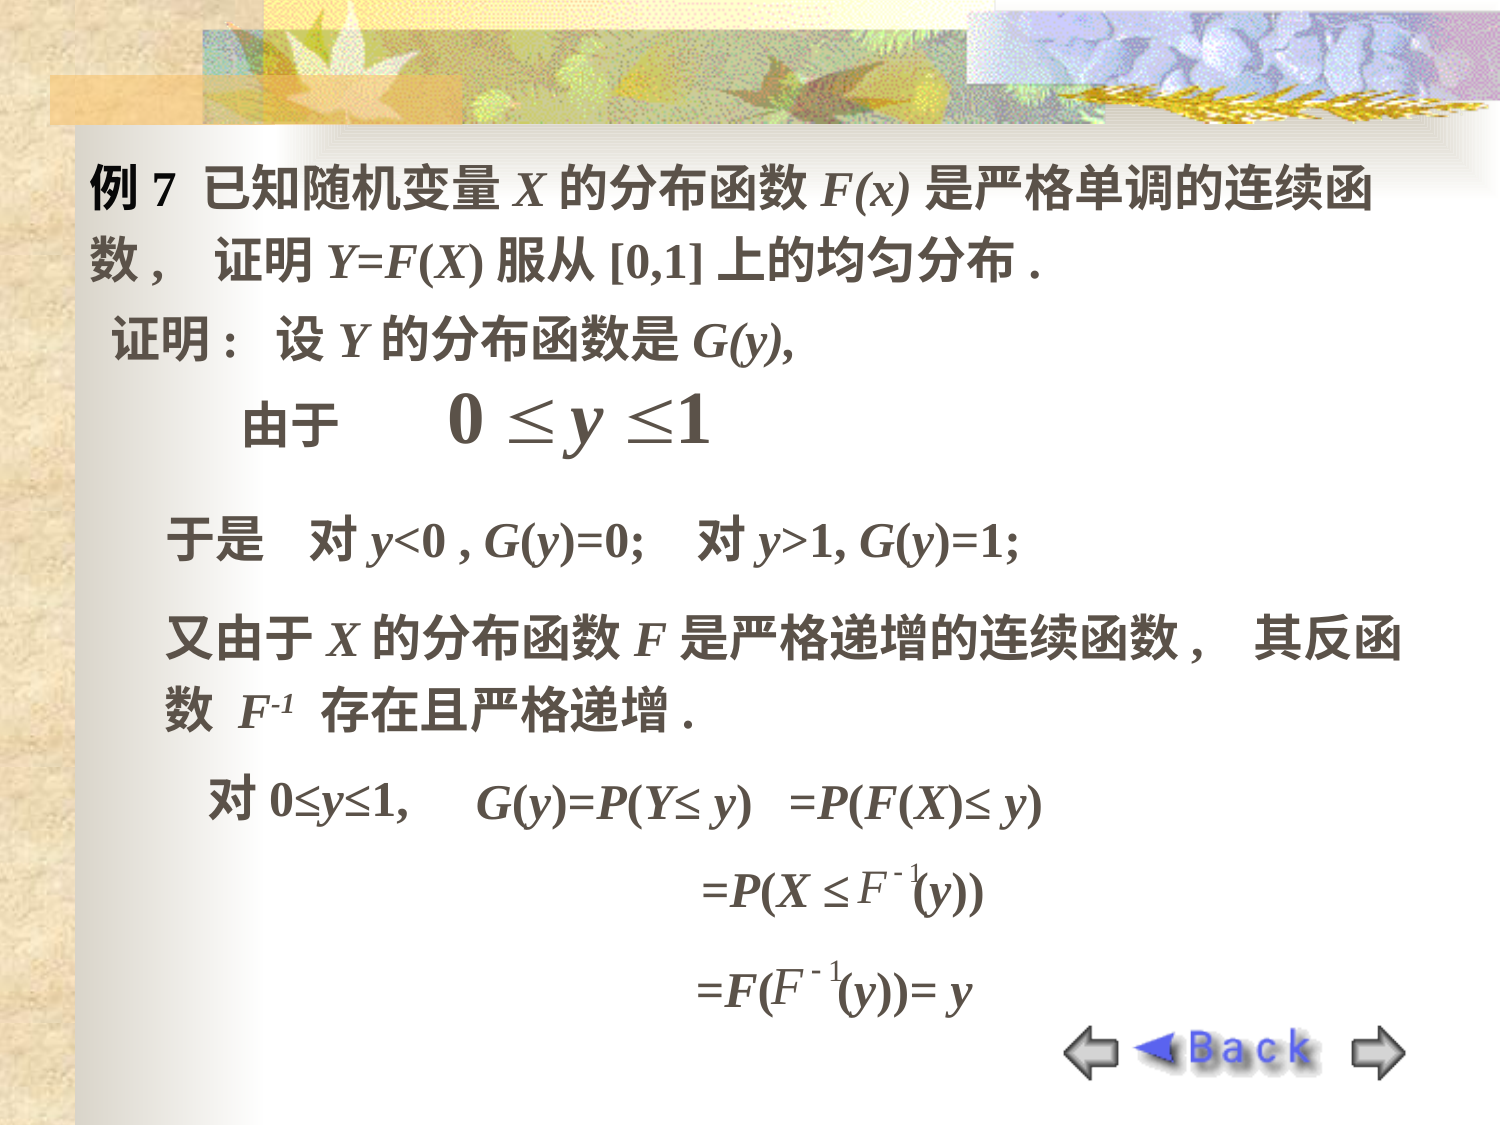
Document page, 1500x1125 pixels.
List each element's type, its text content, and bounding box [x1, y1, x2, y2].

picture [1350, 1024, 1408, 1083]
text_box 例7 已知随机变量X的分布函数F(x)是严格单调的连续函数, 证明Y=F(X)服从[0,1]上的均匀分布. [74, 137, 1425, 297]
text_box 证明: 设Y的分布函数是G(y), [95, 299, 812, 375]
picture [1062, 1024, 1121, 1083]
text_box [224, 374, 726, 475]
text_box 对y>1, G(y)=1; [681, 499, 1036, 575]
text_box 于是 [150, 499, 280, 575]
picture [1125, 1024, 1332, 1080]
text_box 对y<0 , G(y)=0; [293, 499, 661, 575]
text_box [674, 849, 1012, 926]
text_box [680, 946, 988, 1026]
text_box =P(F(X)≤ y) [773, 762, 1059, 838]
text_box 又由于X的分布函数F是严格递增的连续函数, 其反函数 F-1 存在且严格递增. [149, 587, 1425, 747]
text_box 对0≤y≤1, [192, 758, 424, 834]
picture [0, 0, 1500, 1125]
text_box G(y)=P(Y≤ y) [461, 762, 768, 838]
